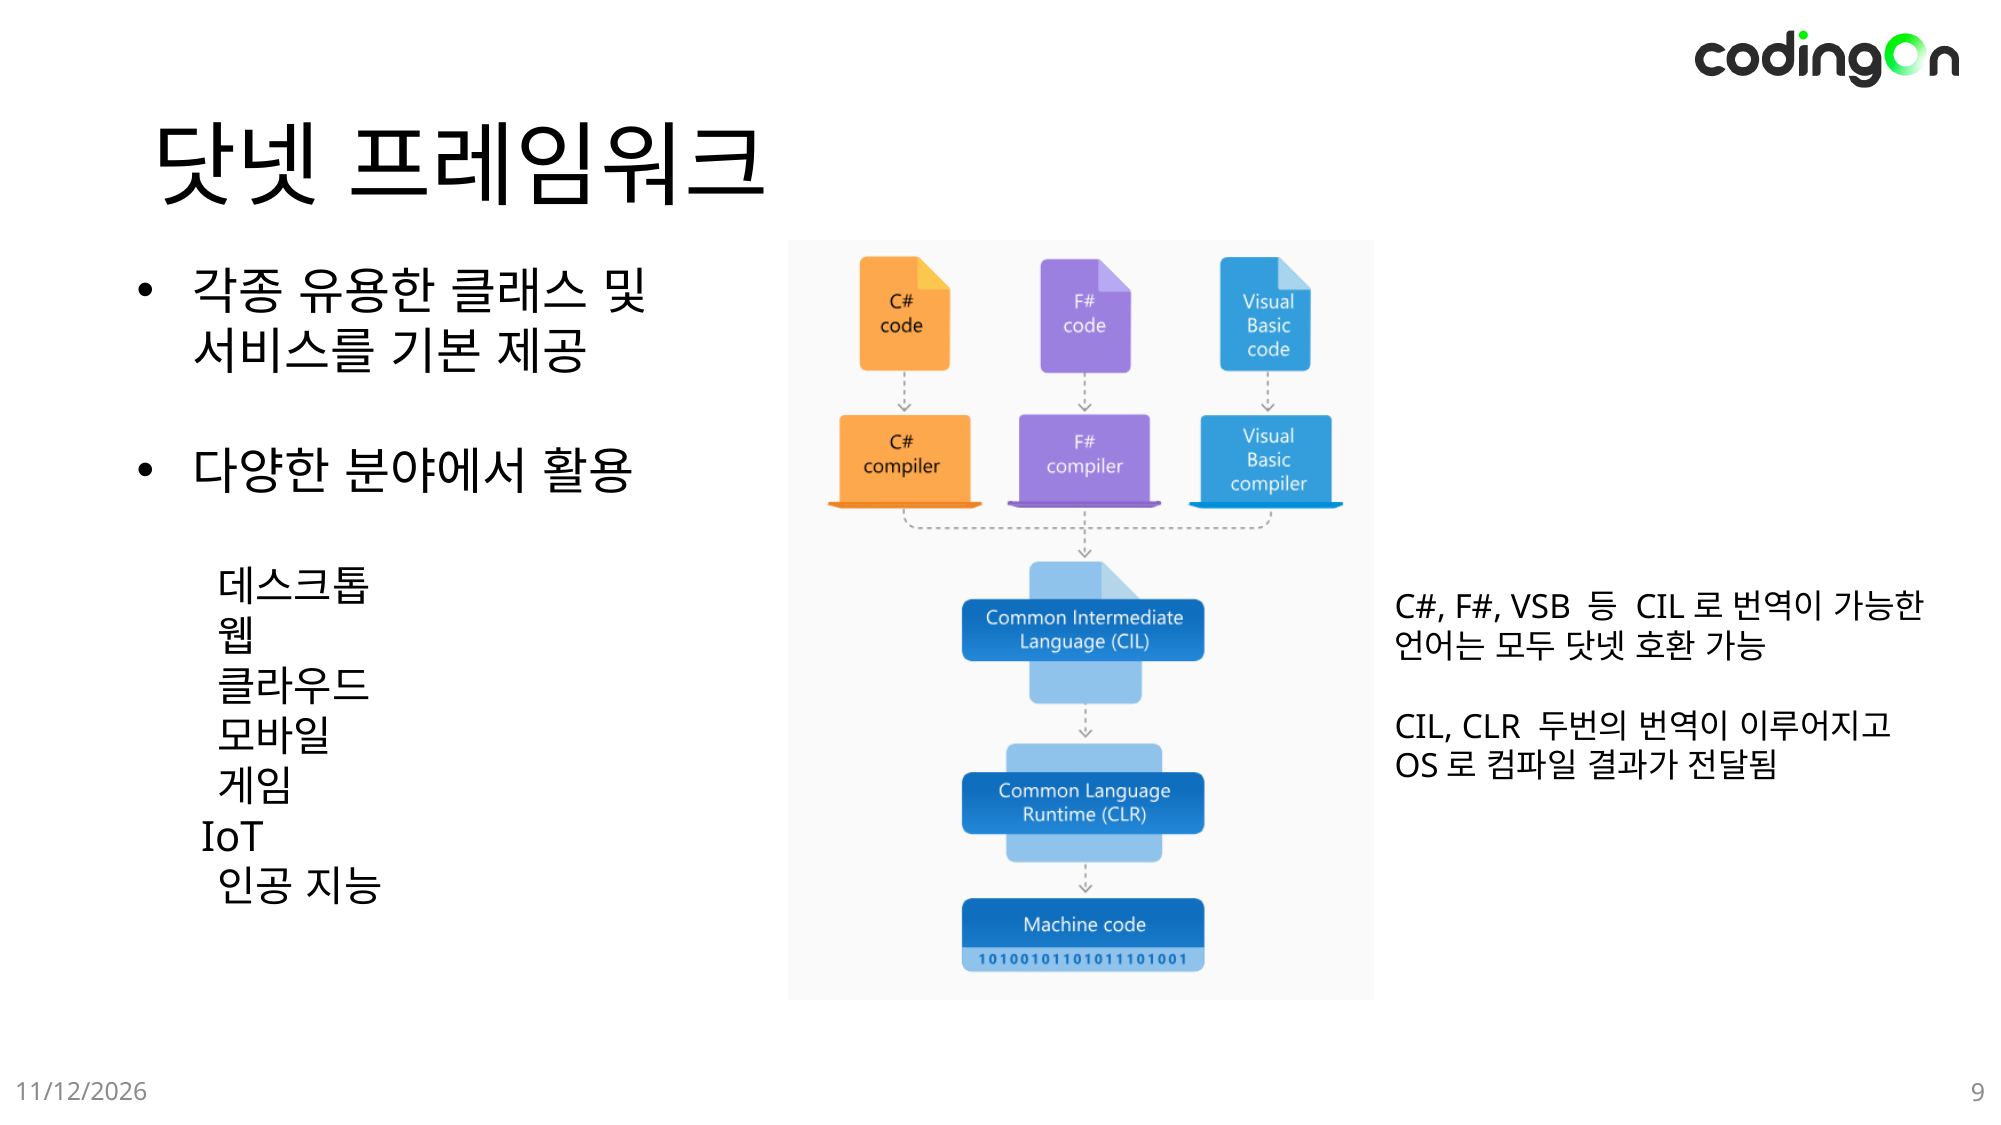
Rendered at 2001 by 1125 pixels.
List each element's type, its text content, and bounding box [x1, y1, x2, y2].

text_box 각종 유용한 클래스 및 서비스를 기본 제공 다양한 분야에서 활용 데스크톱 웹 클라우드 모바일 게임 IoT 인공 지능 [121, 251, 788, 917]
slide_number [0, 1062, 450, 1123]
slide_number 9 [1550, 1063, 2000, 1124]
title 닷넷 프레임워크 [137, 59, 1863, 278]
picture [788, 240, 1374, 1000]
picture [1695, 30, 1959, 88]
text_box C#, F#, VSB 등 CIL로 번역이 가능한 언어는 모두 닷넷 호환 가능 CIL, CLR 두번의 번역이 이루어지고 OS로 컴파일 결과가 전달됨 [1379, 577, 1950, 792]
